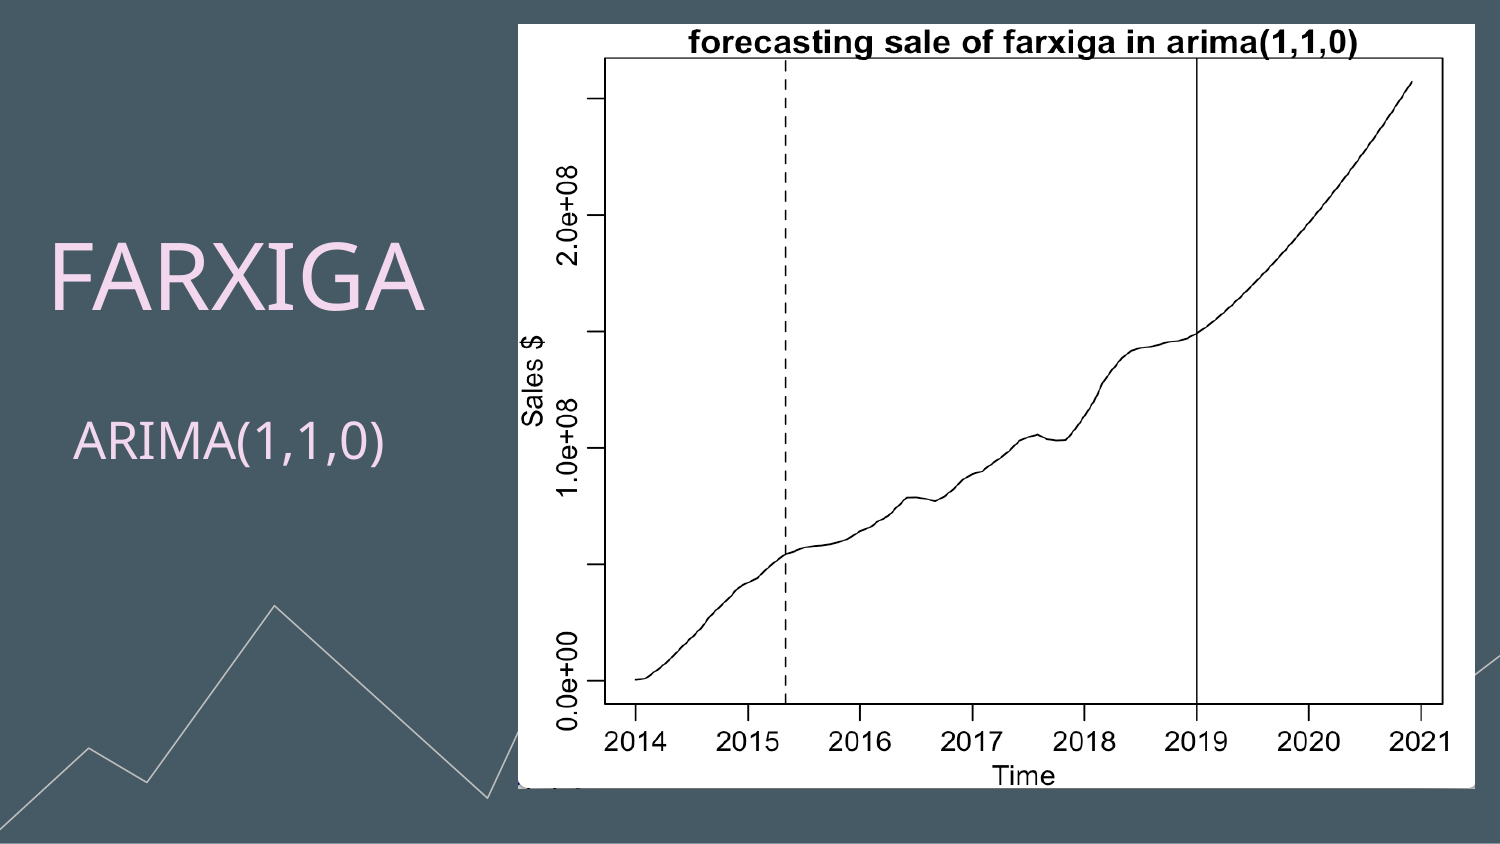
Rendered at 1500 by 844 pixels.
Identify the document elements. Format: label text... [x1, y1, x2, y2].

title FARXIGA [31, 140, 498, 344]
picture [518, 24, 1476, 790]
text_box ARIMA(1,1,0) [58, 394, 405, 484]
